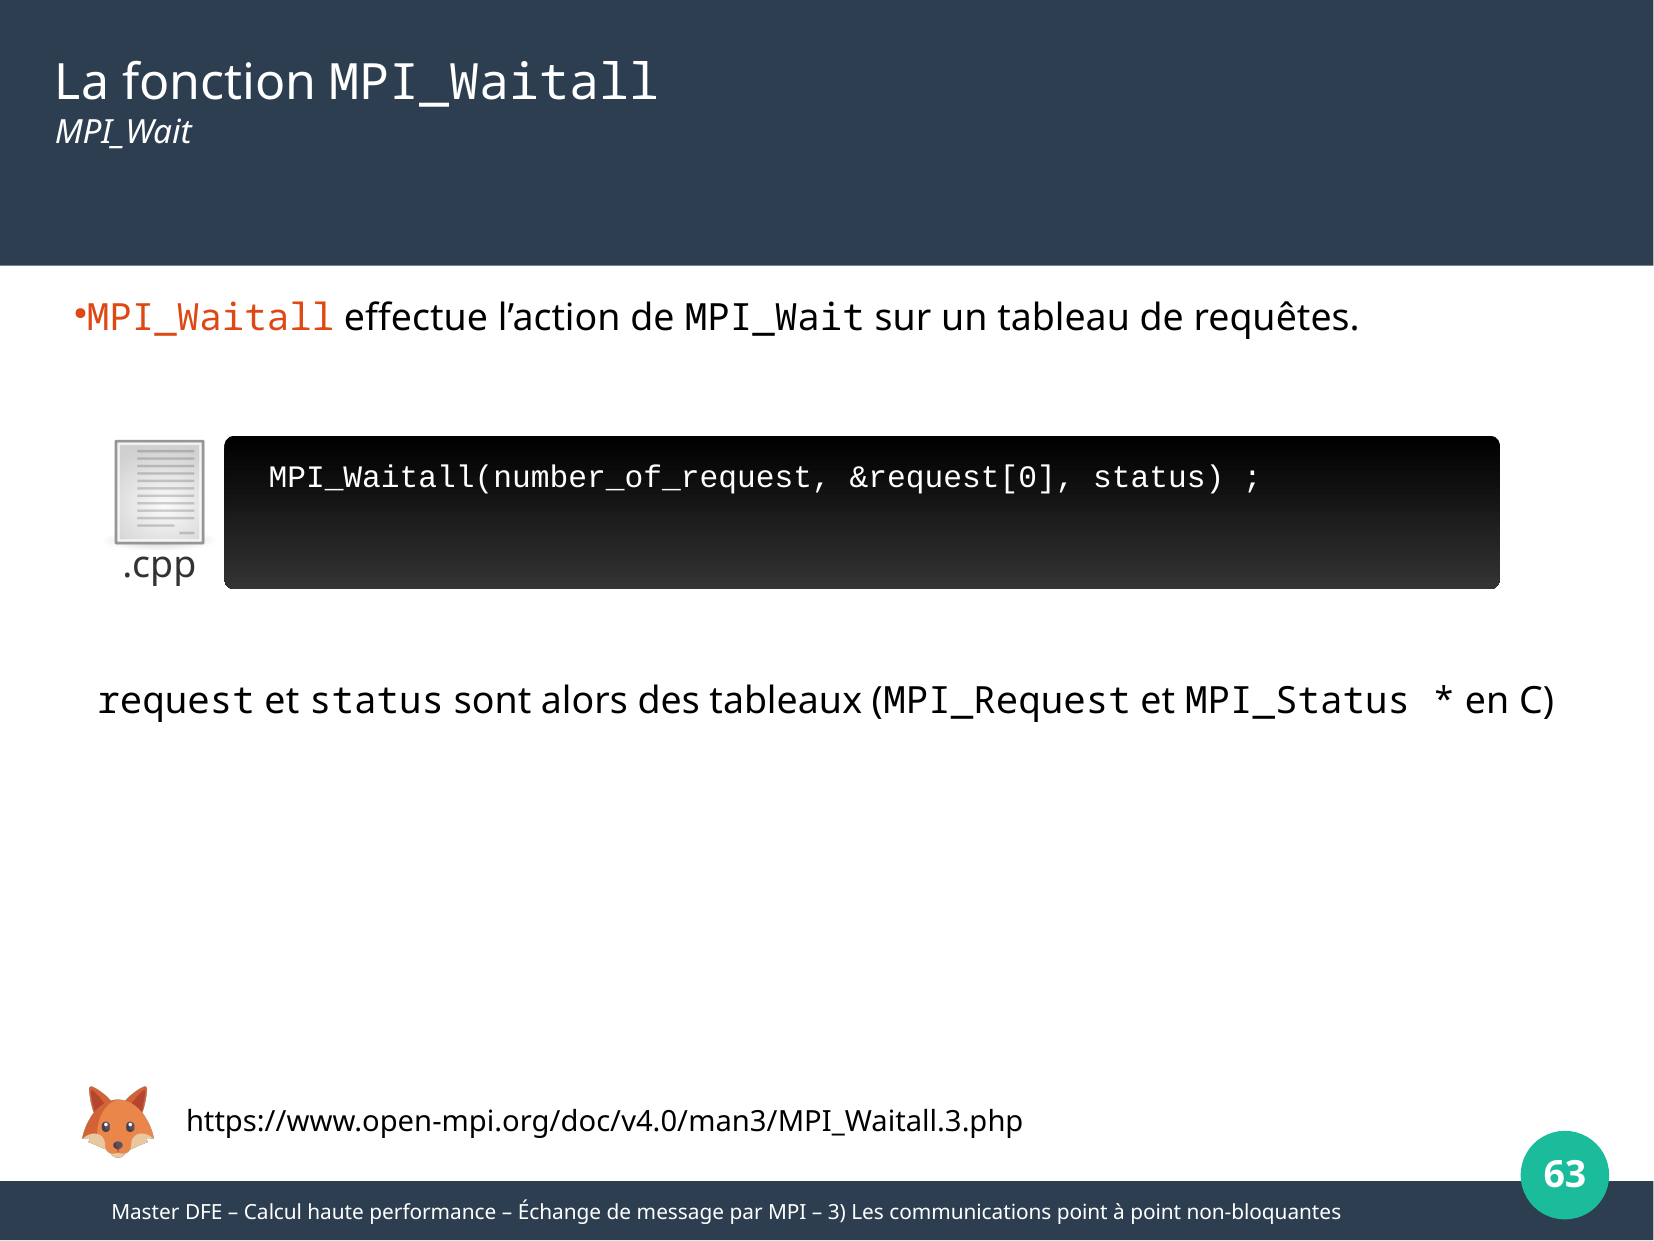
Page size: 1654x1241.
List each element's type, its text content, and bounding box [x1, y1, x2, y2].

text_box MPI_Waitall effectue l’action de MPI_Wait sur un tableau de requêtes. [58, 285, 1618, 355]
text_box [224, 435, 1500, 590]
picture [100, 435, 219, 554]
text_box request et status sont alors des tableaux (MPI_Request et MPI_Status * en C) [82, 668, 1605, 774]
picture [82, 1086, 154, 1158]
text_box La fonction MPI_Waitall MPI_Wait [40, 42, 675, 158]
text_box MPI_Waitall(number_of_request, &request[0], status) ; [253, 449, 1477, 571]
text_box https://www.open-mpi.org/doc/v4.0/man3/MPI_Waitall.3.php [171, 1094, 1435, 1164]
text_box Master DFE – Calcul haute performance – Échange de message par MPI – 3) Les communications point à point non-bloquantes [96, 1191, 1357, 1232]
text_box .cpp [107, 554, 212, 593]
slide_number 63 [1505, 1116, 1624, 1235]
